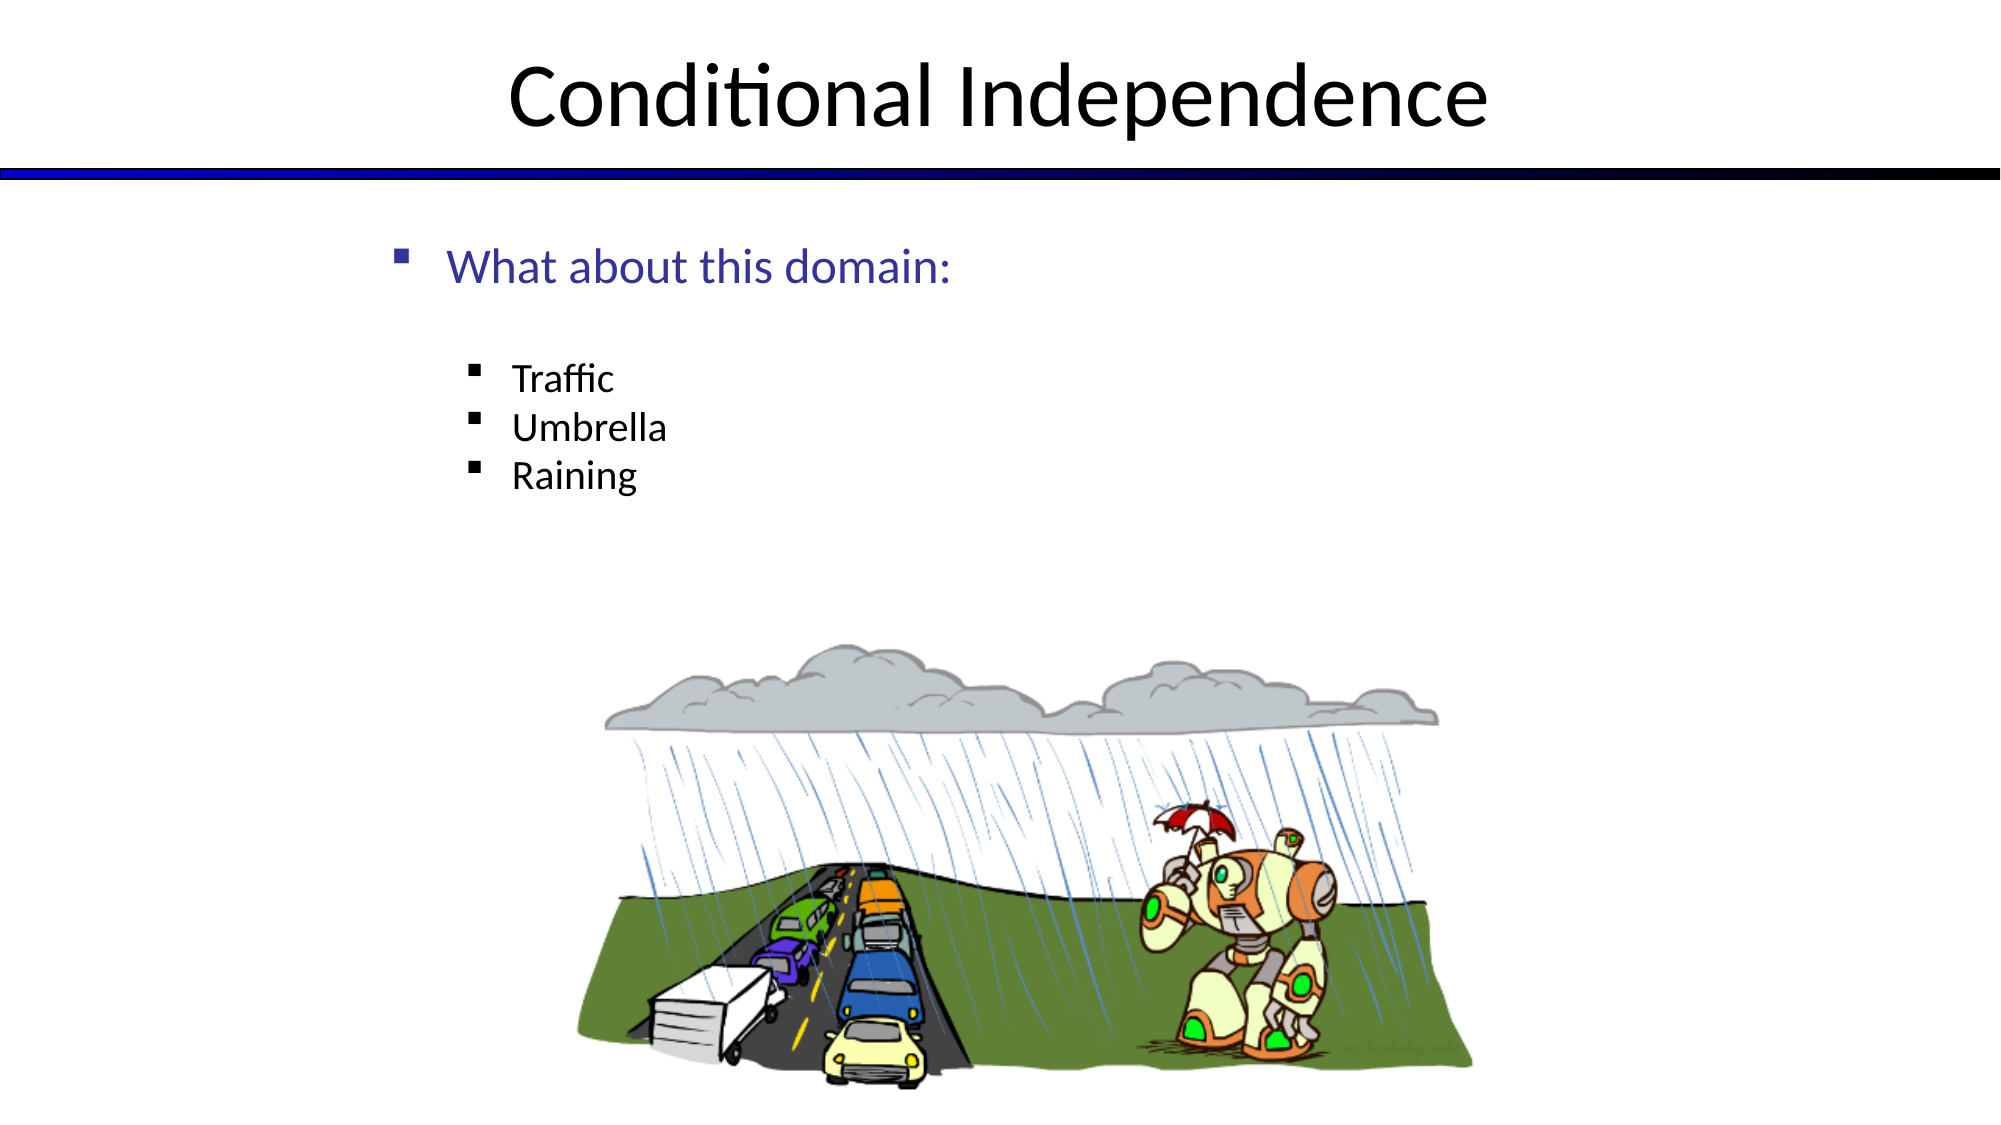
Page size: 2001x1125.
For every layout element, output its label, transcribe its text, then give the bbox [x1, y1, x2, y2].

title Conditional Independence [0, 0, 2000, 184]
picture [549, 612, 1488, 1099]
list What about this domain: Traffic Umbrella Raining [374, 237, 1726, 1076]
